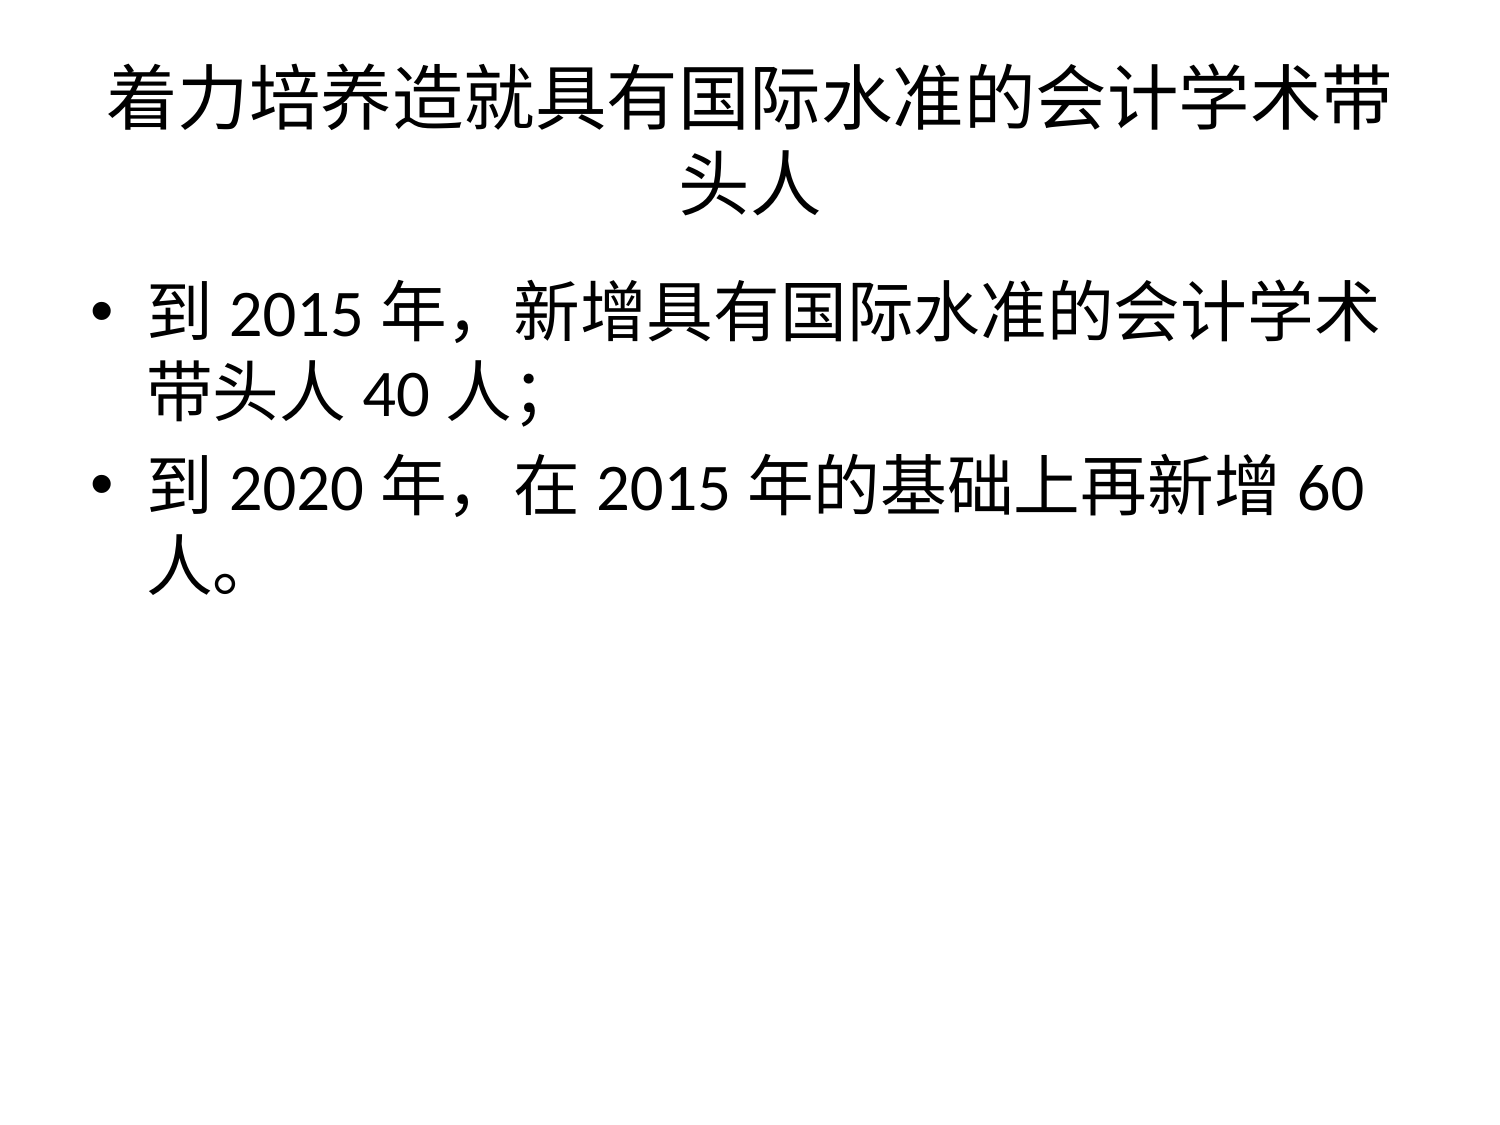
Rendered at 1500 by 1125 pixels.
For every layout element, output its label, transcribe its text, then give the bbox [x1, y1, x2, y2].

list 到2015年，新增具有国际水准的会计学术带头人40人； 到2020年，在2015年的基础上再新增60人。 [75, 262, 1425, 1005]
title 着力培养造就具有国际水准的会计学术带头人 [75, 45, 1425, 233]
